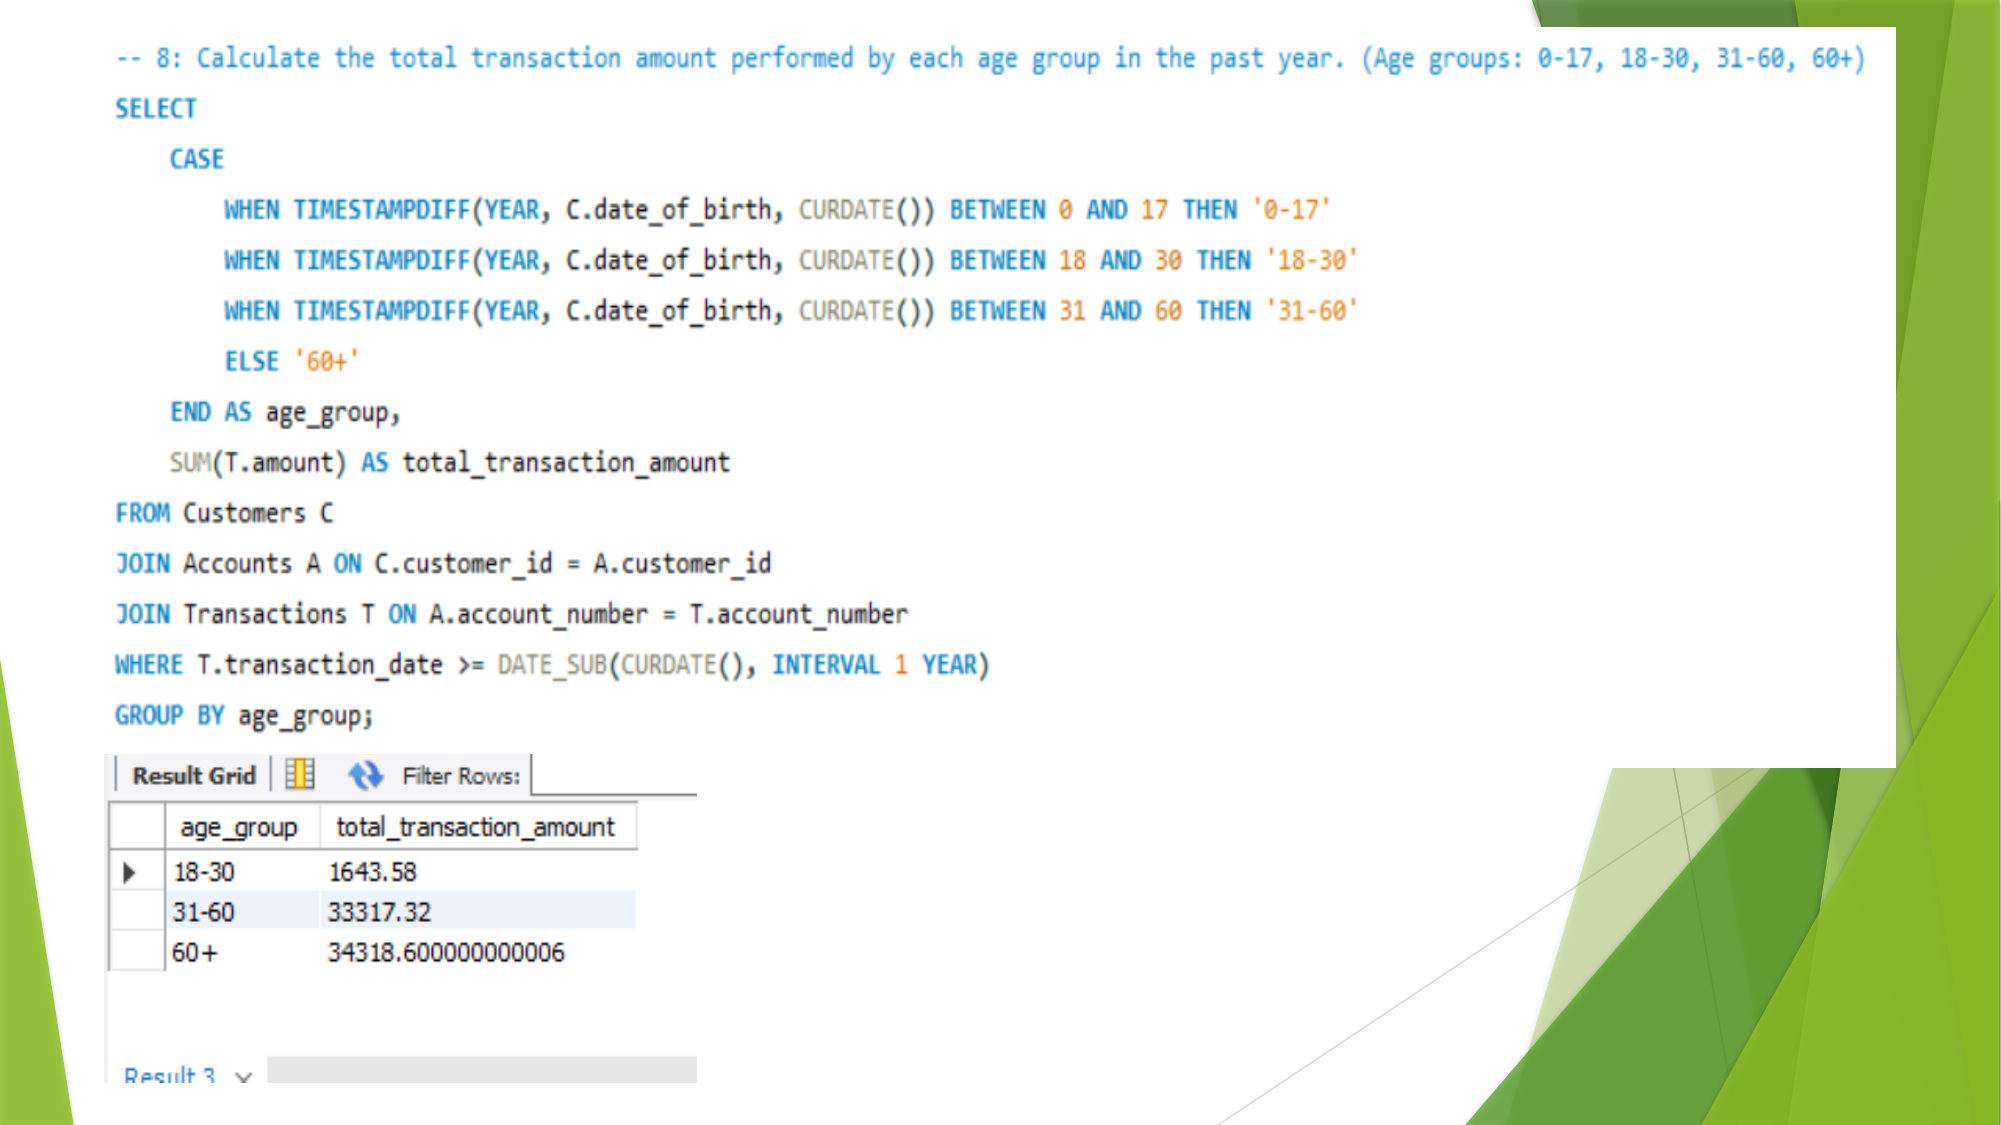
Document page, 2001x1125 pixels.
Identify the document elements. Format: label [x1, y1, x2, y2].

picture [104, 26, 1896, 1083]
